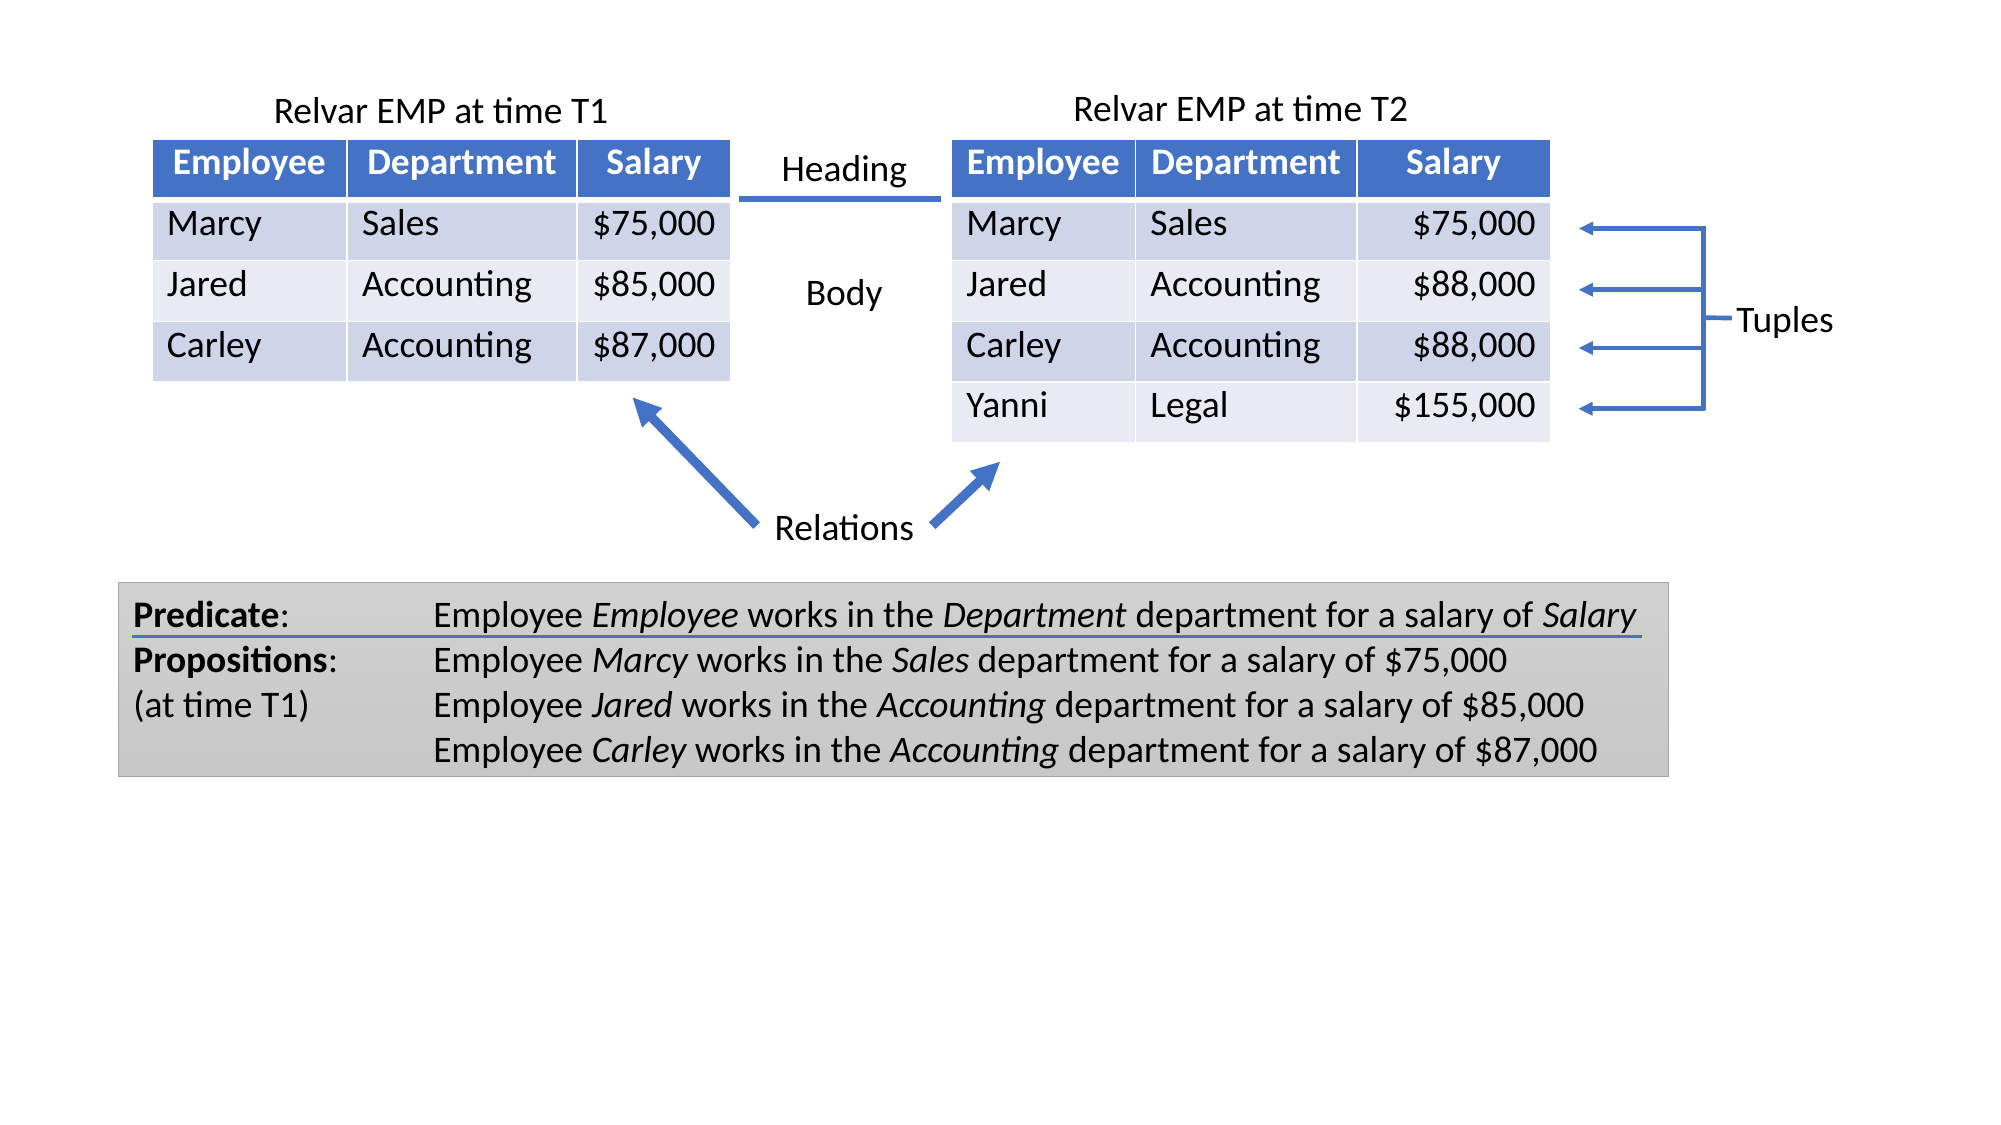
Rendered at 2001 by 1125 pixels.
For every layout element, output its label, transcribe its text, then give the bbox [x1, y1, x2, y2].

table_cell $88,000 [1358, 261, 1550, 321]
table_cell Marcy [153, 203, 346, 260]
text_box Heading [762, 136, 927, 196]
table_header Employee [153, 140, 346, 197]
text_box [932, 461, 1000, 527]
table_cell $155,000 [1358, 383, 1550, 442]
text_box Body [762, 260, 927, 321]
table_cell Sales [348, 203, 576, 260]
table_cell $88,000 [1358, 322, 1550, 381]
table_cell Carley [153, 322, 346, 381]
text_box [632, 397, 757, 527]
table_header Employee [952, 140, 1135, 197]
table_cell $85,000 [578, 261, 730, 321]
text_box [1657, 582, 1669, 777]
table_cell Accounting [1136, 322, 1356, 381]
table_cell $75,000 [578, 203, 730, 260]
table_cell Legal [1136, 383, 1356, 442]
table_cell Accounting [348, 322, 576, 381]
table_cell Jared [153, 261, 346, 321]
text_box Relvar EMP at time T1 [151, 78, 731, 139]
table_cell Marcy [952, 203, 1135, 260]
text_box Predicate: Employee Employee works in the Department department for a salary of Salary Propositions: Employee Marcy works in the Sales department for a salary of $75,000 (at time T1) Employee Jared works in the Accounting department for a salary of $85,000 Employee Carley works in the Accounting department for a salary of $87,000 [118, 582, 1657, 778]
table_header Department [1136, 140, 1356, 197]
text_box Relations [756, 495, 933, 556]
table_cell Carley [952, 322, 1135, 381]
table_header Department [348, 140, 576, 197]
table_cell Accounting [348, 261, 576, 321]
table_cell Accounting [1136, 261, 1356, 321]
table_cell Yanni [952, 383, 1135, 442]
text_box Relvar EMP at time T2 [951, 76, 1531, 137]
table_header Salary [578, 140, 730, 197]
text_box Tuples [1706, 287, 1867, 348]
table_cell $87,000 [578, 322, 730, 381]
table_cell Jared [952, 261, 1135, 321]
table_header Salary [1358, 140, 1550, 197]
table_cell $75,000 [1358, 203, 1550, 260]
table_cell Sales [1136, 203, 1356, 260]
